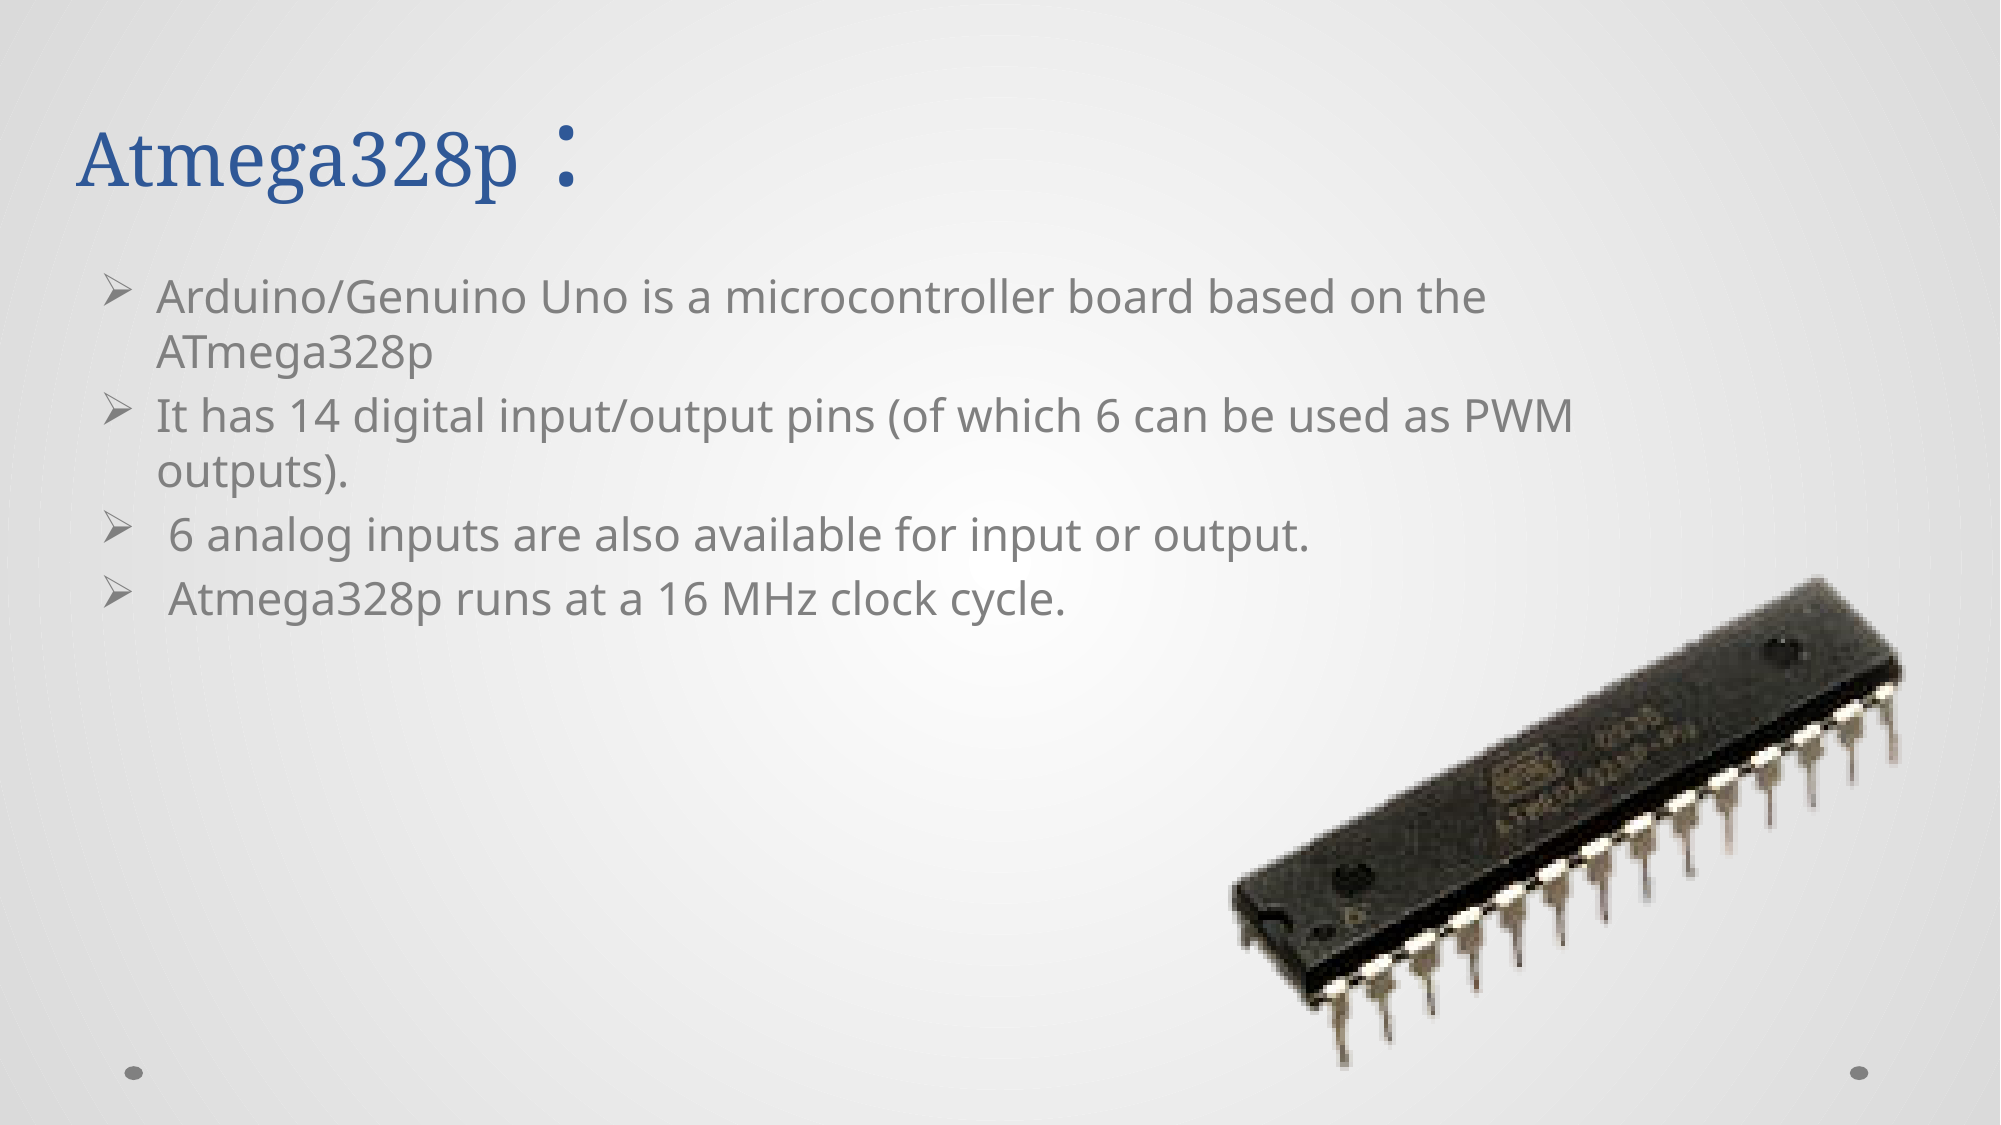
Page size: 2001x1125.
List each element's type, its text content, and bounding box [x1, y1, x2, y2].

picture [1060, 475, 2000, 1125]
list Arduino/Genuino Uno is a microcontroller board based on the ATmega328p It has 14 digital input/output pins (of which 6 can be used as PWM outputs). 6 analog inputs are also available for input or output. Atmega328p runs at a 16 MHz clock cycle. [84, 260, 1732, 909]
title Atmega328p : [0, 125, 1061, 217]
